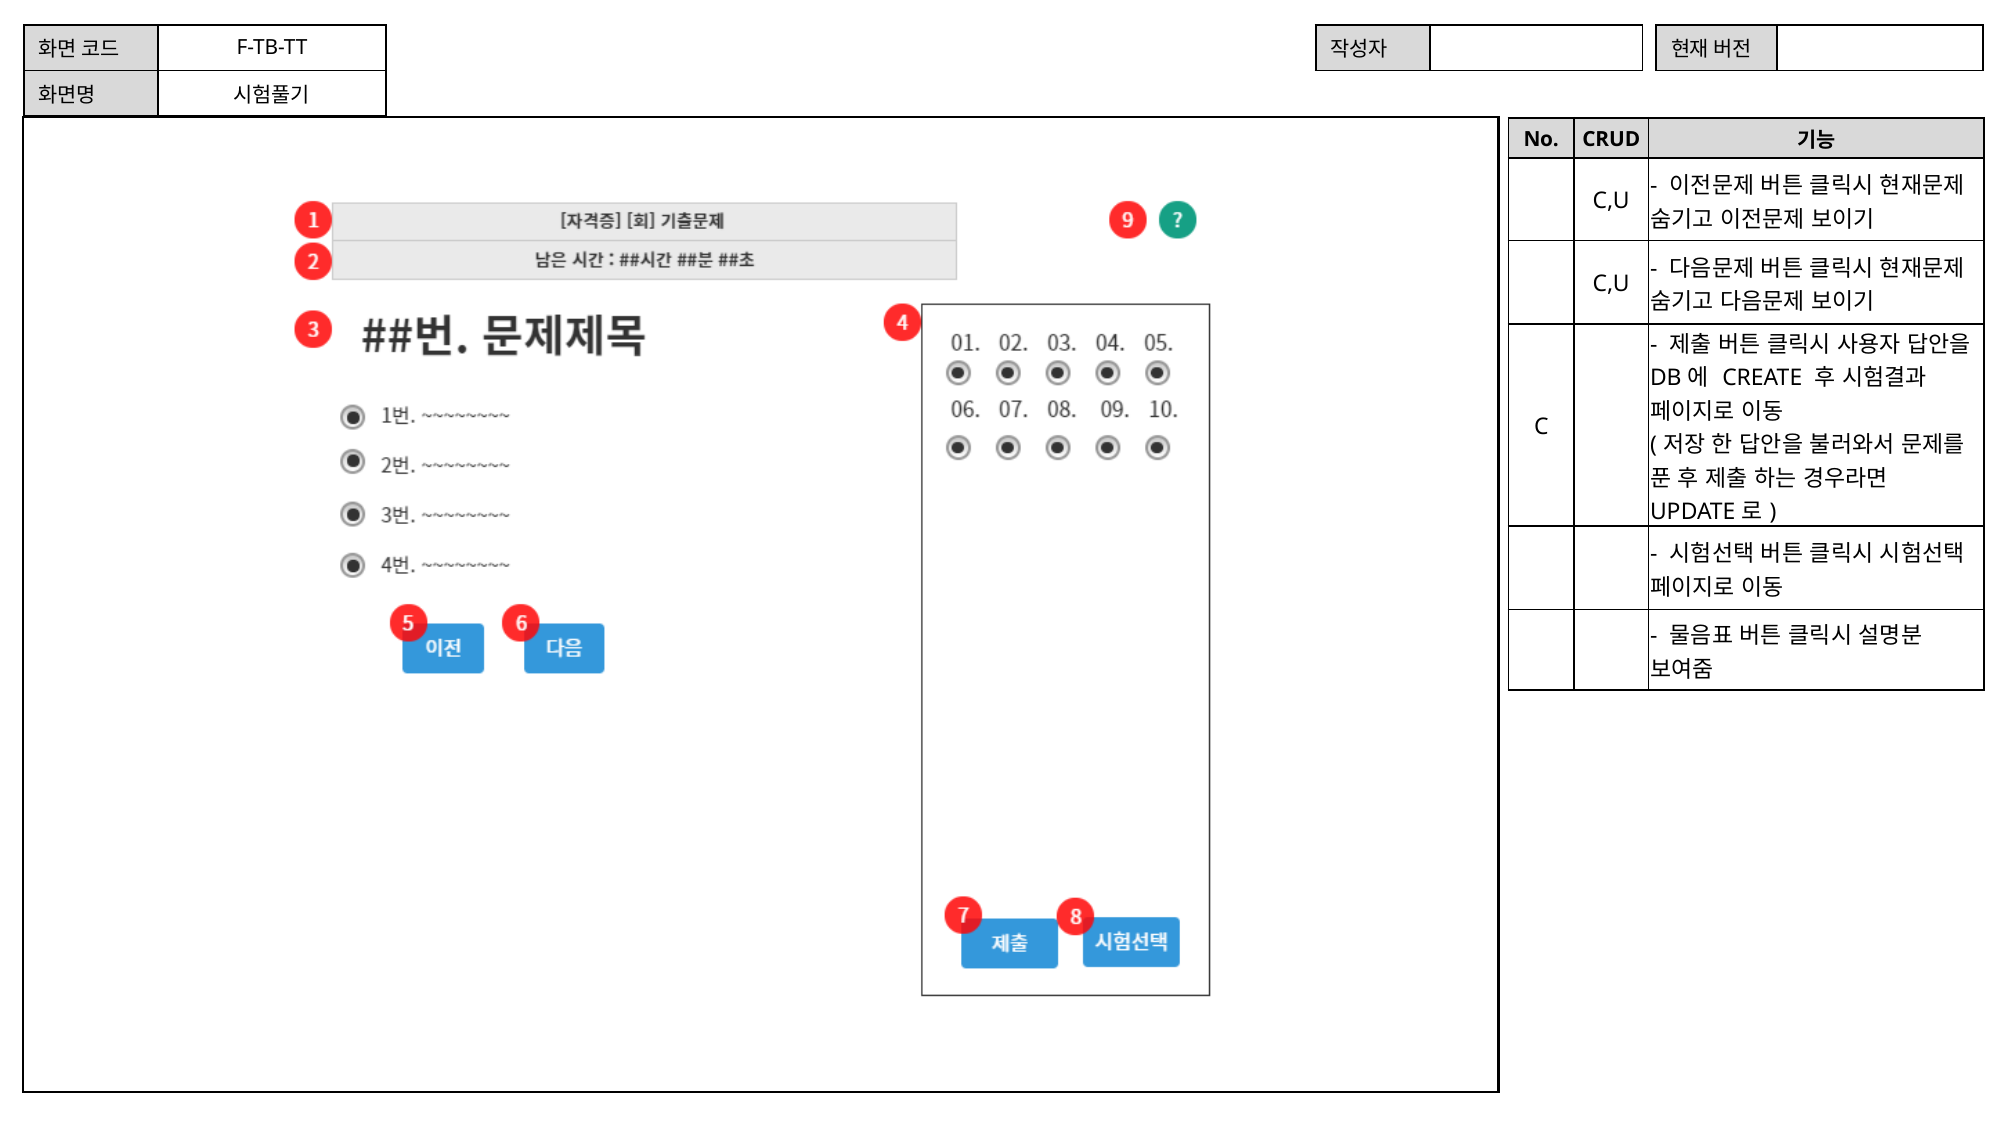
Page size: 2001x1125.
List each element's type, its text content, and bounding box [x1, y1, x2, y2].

table_header F-TB-TT [159, 26, 385, 70]
table_cell - 시험선택 버튼 클릭시 시험선택 페이지로 이동 [1649, 527, 1983, 609]
table_cell [1575, 610, 1648, 689]
table_cell - 다음문제 버튼 클릭시 현재문제 숨기고 다음문제 보이기 [1649, 241, 1983, 323]
table_header 작성자 [1317, 26, 1429, 70]
table_cell C,U [1575, 241, 1648, 323]
table_cell 시험풀기 [159, 71, 385, 115]
table_cell 화면명 [25, 71, 157, 115]
table_cell C,U [1575, 159, 1648, 240]
table_cell - 물음표 버튼 클릭시 설명분 보여줌 [1649, 610, 1983, 689]
table_cell [1509, 610, 1573, 689]
table_cell [1575, 325, 1648, 525]
table_header 기능 [1649, 119, 1983, 157]
text_box [22, 116, 1500, 1093]
table_cell - 이전문제 버튼 클릭시 현재문제 숨기고 이전문제 보이기 [1649, 159, 1983, 240]
table_header [1431, 26, 1642, 70]
table_cell [1509, 159, 1573, 240]
table_cell [1509, 527, 1573, 609]
table_header [1778, 26, 1982, 70]
table_header 화면 코드 [25, 26, 157, 70]
table_cell [1509, 241, 1573, 323]
table_cell - 제출 버튼 클릭시 사용자 답안을 DB에 CREATE 후 시험결과 페이지로 이동 (저장 한 답안을 불러와서 문제를 푼 후 제출 하는 경우라면 UPDATE로) [1649, 325, 1983, 525]
table_header 현재 버전 [1657, 26, 1776, 70]
picture [258, 168, 1263, 1042]
table_header No. [1509, 119, 1573, 157]
table_header CRUD [1575, 119, 1648, 157]
table_cell [1575, 527, 1648, 609]
table_cell C [1509, 325, 1573, 525]
